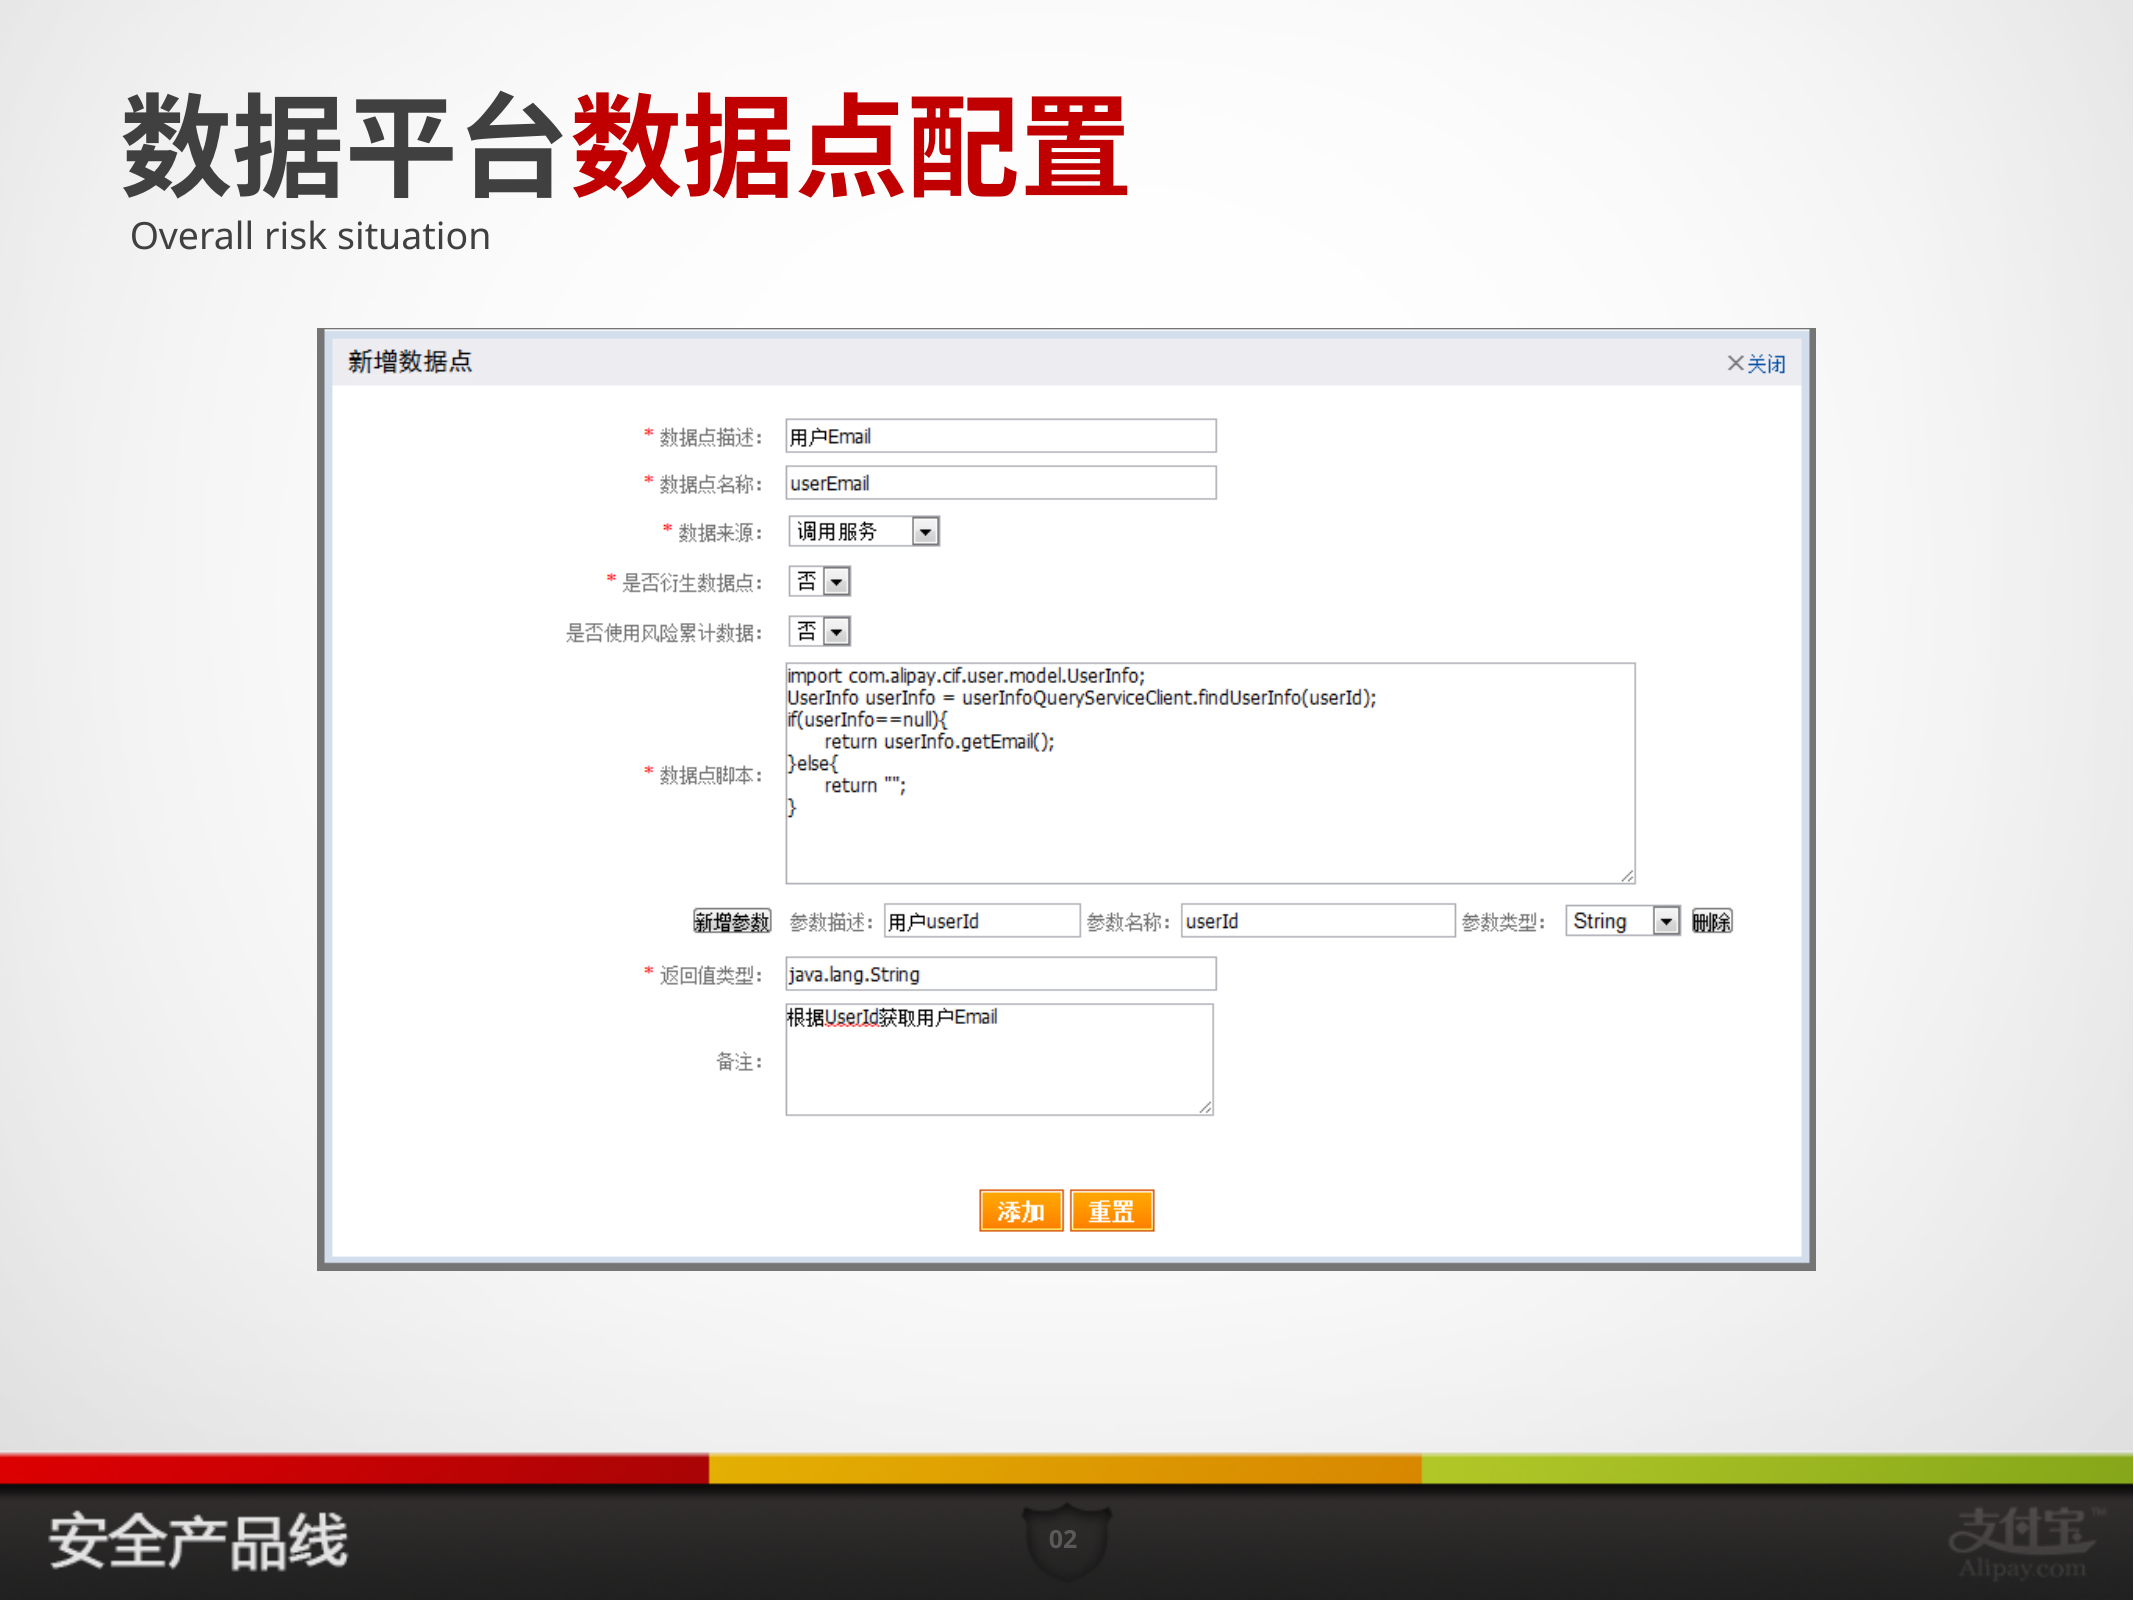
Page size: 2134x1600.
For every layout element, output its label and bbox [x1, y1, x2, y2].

text_box [99, 65, 1606, 314]
picture [0, 0, 2133, 1600]
